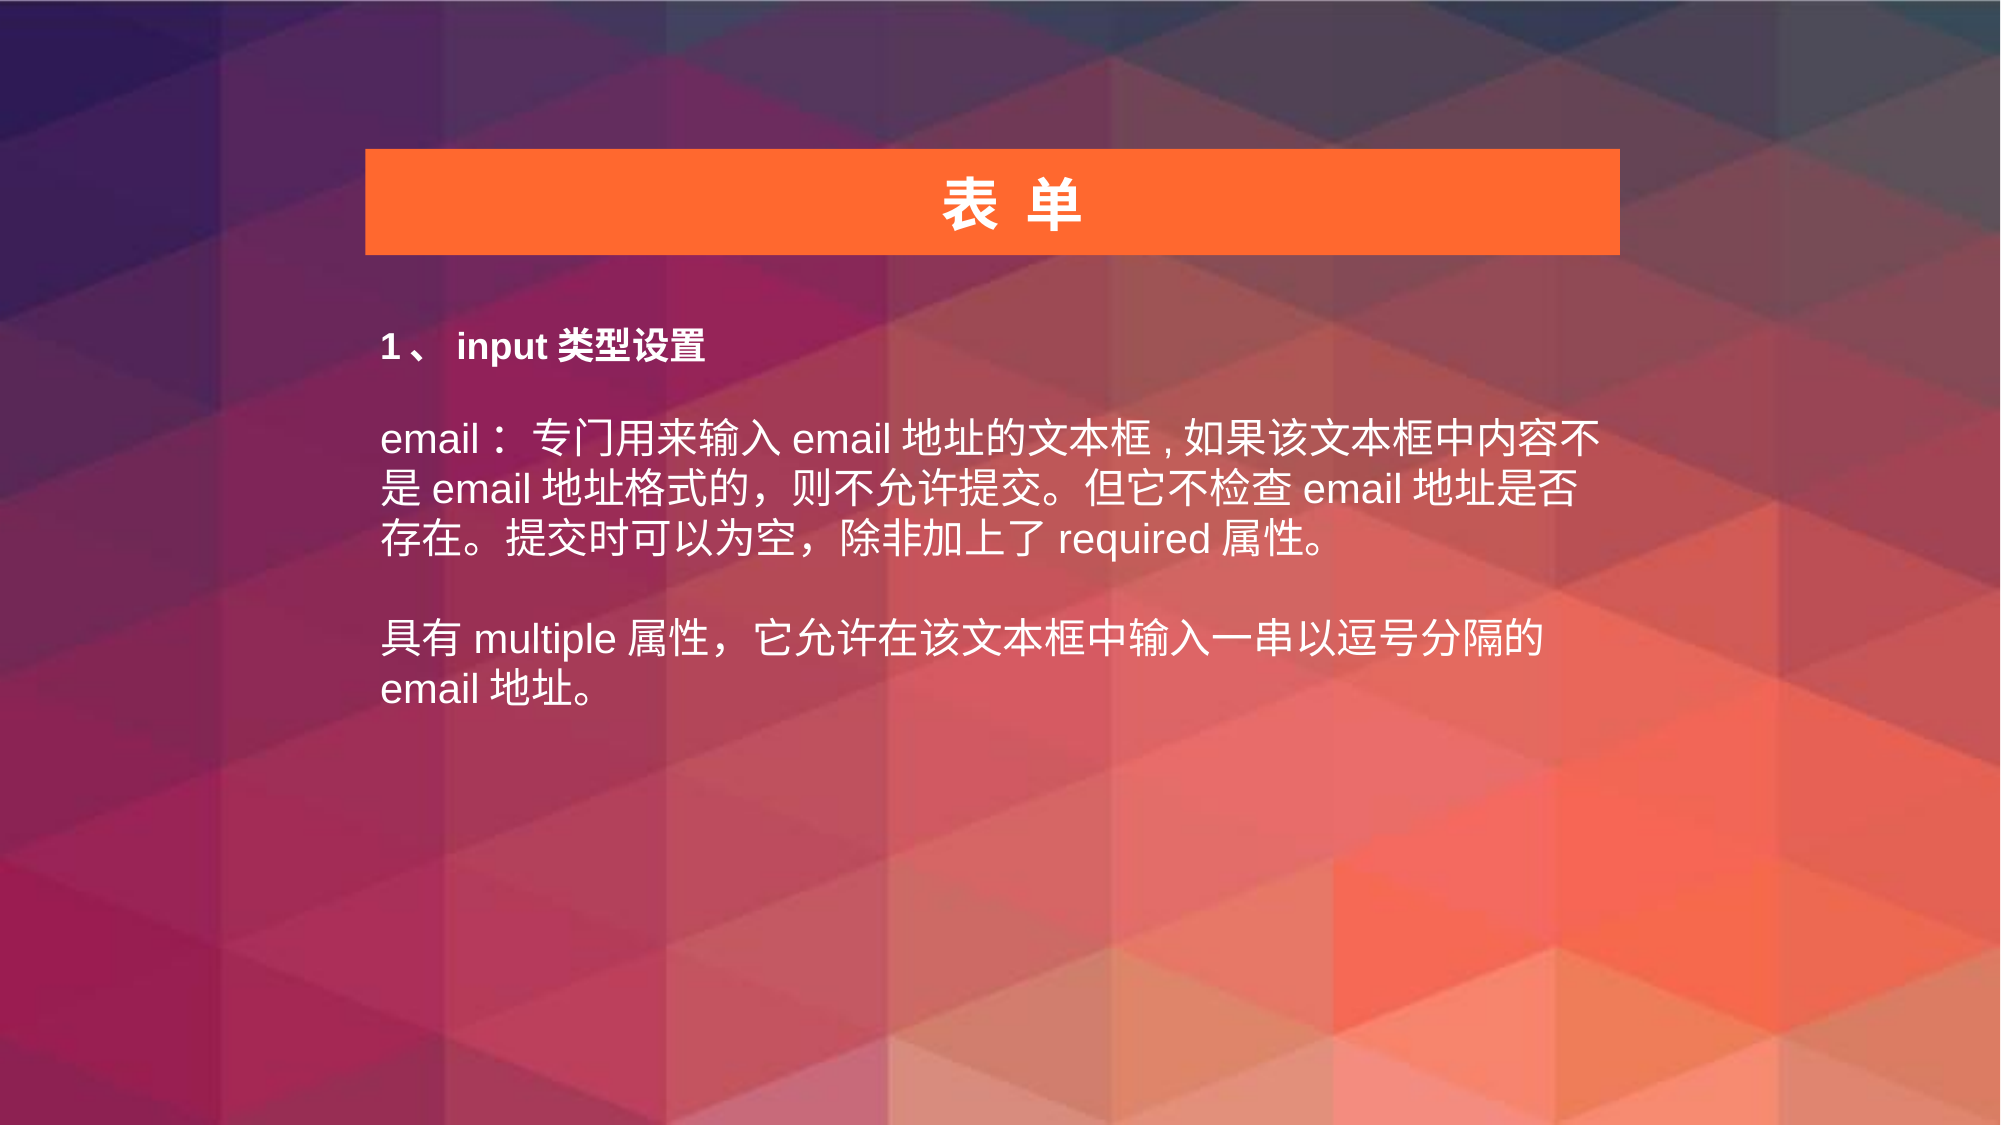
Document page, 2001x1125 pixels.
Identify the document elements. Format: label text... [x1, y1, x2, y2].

text_box 1、input类型设置 email：专门用来输入email地址的文本框,如果该文本框中内容不是email地址格式的，则不允许提交。但它不检查email地址是否存在。提交时可以为空，除非加上了required属性。 具有multiple属性，它允许在该文本框中输入一串以逗号分隔的email地址。 [365, 314, 1620, 770]
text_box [365, 148, 1620, 256]
picture [0, 0, 2001, 1125]
